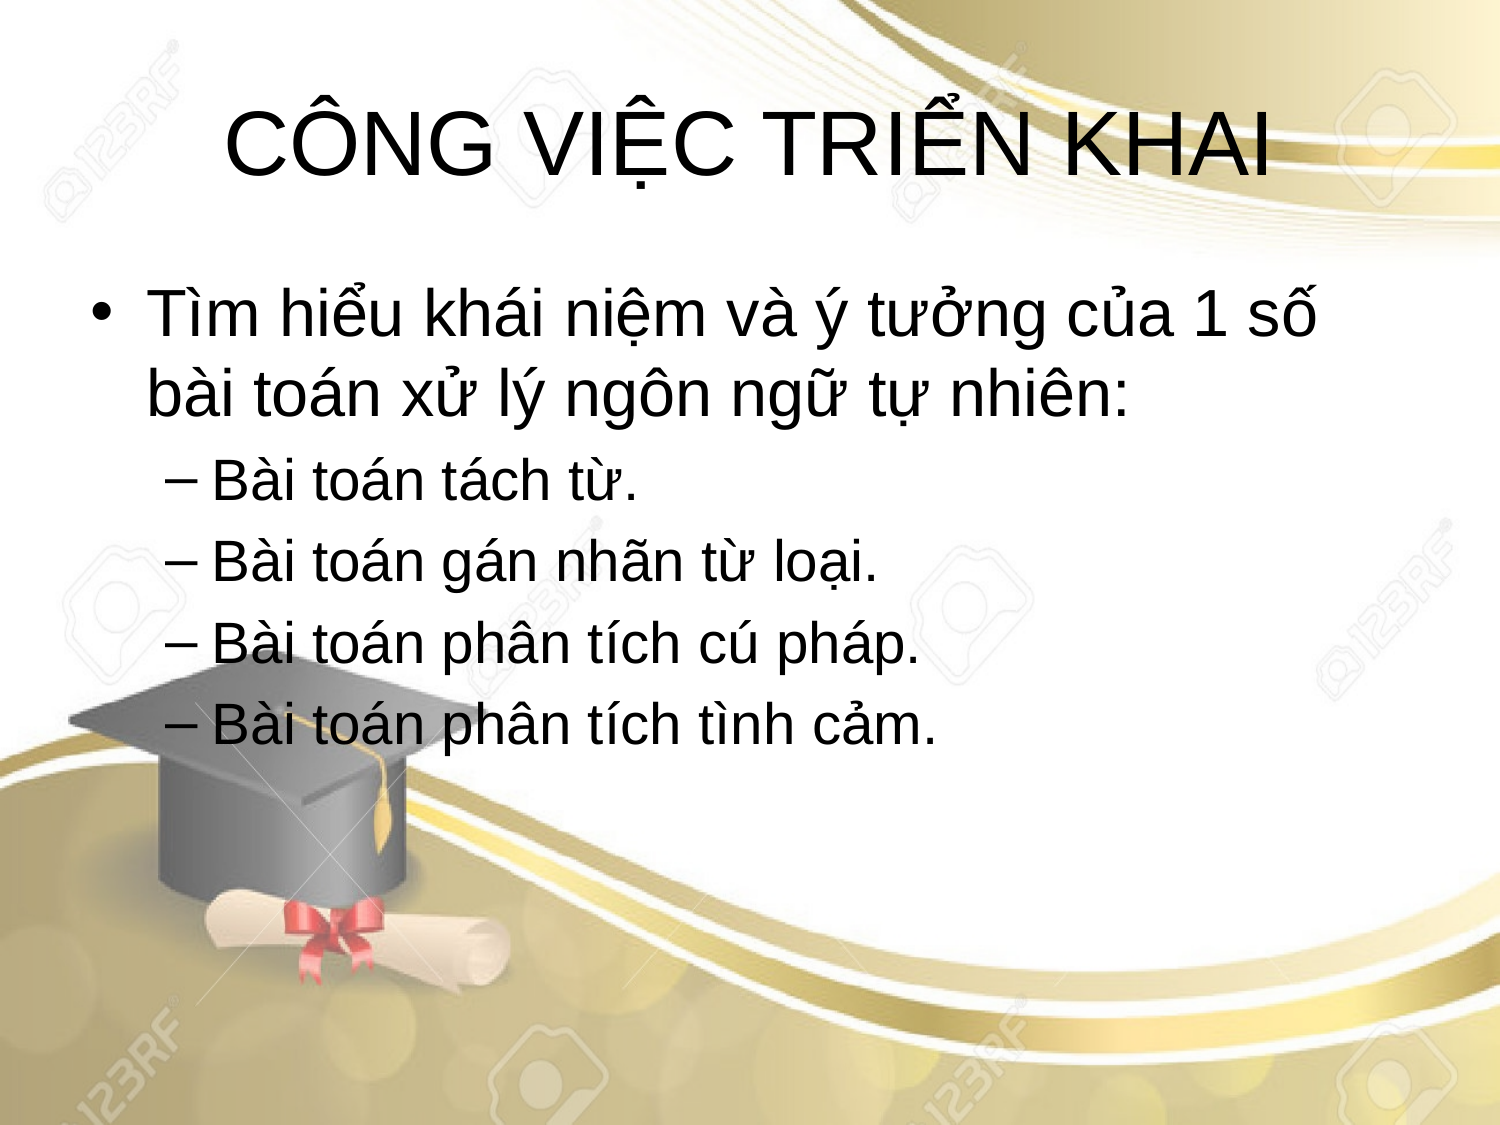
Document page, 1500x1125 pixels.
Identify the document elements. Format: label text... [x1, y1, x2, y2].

title CÔNG VIỆC TRIỂN KHAI [75, 45, 1425, 233]
list Tìm hiểu khái niệm và ý tưởng của 1 số bài toán xử lý ngôn ngữ tự nhiên: Bài toán tách từ. Bài toán gán nhãn từ loại. Bài toán phân tích cú pháp. Bài toán phân tích tình cảm. [75, 262, 1425, 1005]
